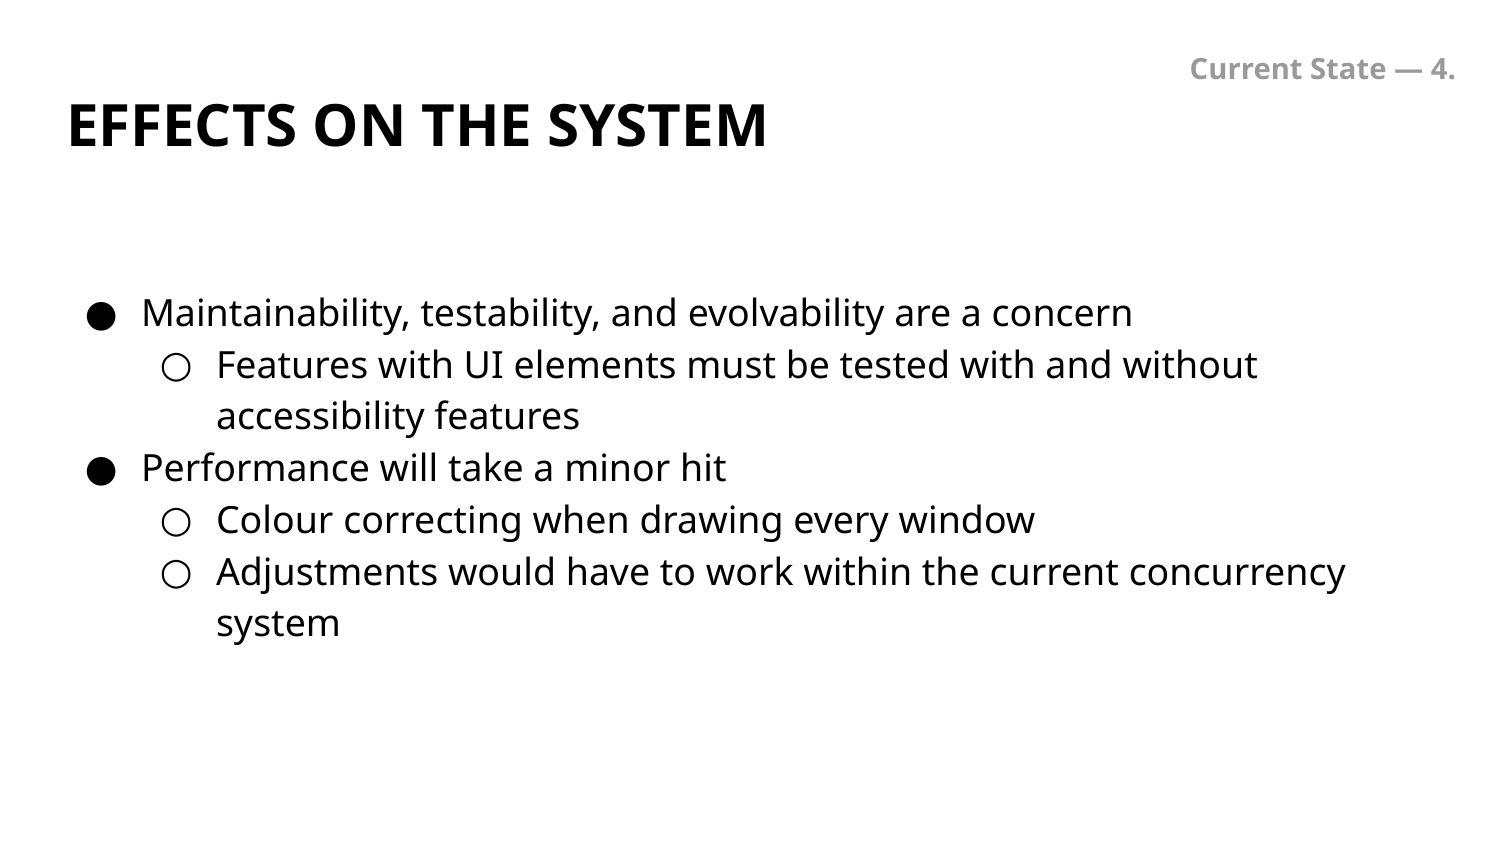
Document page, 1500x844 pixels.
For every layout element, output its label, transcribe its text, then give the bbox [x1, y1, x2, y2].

text_box Current State — 4. [1098, 0, 1471, 170]
title EFFECTS ON THE SYSTEM [51, 72, 1098, 167]
list Maintainability, testability, and evolvability are a concern Features with UI elements must be tested with and without accessibility features Performance will take a minor hit Colour correcting when drawing every window Adjustments would have to work within the current concurrency system [51, 189, 1449, 750]
